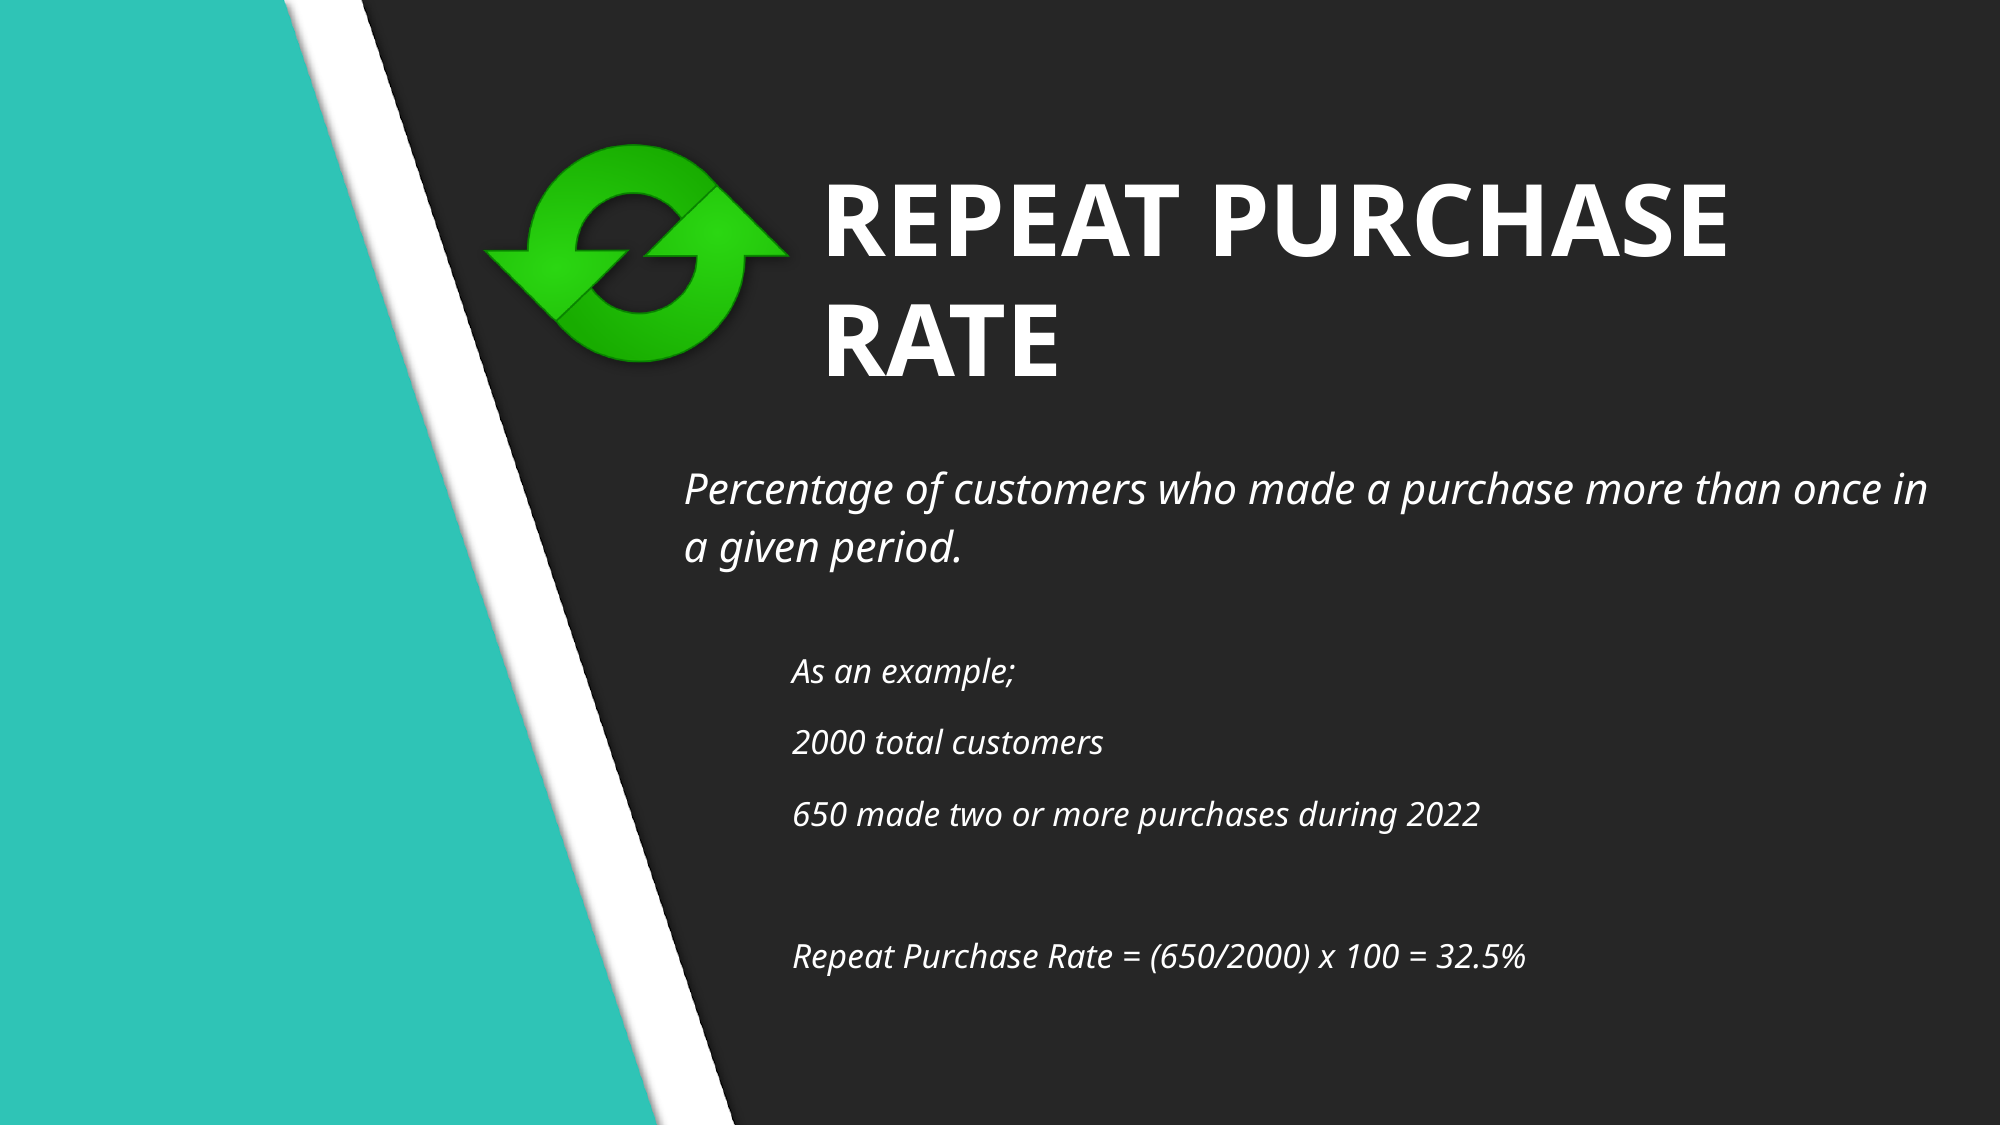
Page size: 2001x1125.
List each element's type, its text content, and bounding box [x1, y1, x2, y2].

list Percentage of customers who made a purchase more than once in a given period. [663, 433, 1975, 592]
list As an example; 2000 total customers 650 made two or more purchases during 2022 Repeat Purchase Rate = (650/2000) x 100 = 32.5% [772, 632, 1661, 994]
picture [0, 0, 2000, 1125]
title REPEAT PURCHASE RATE [800, 23, 1782, 433]
